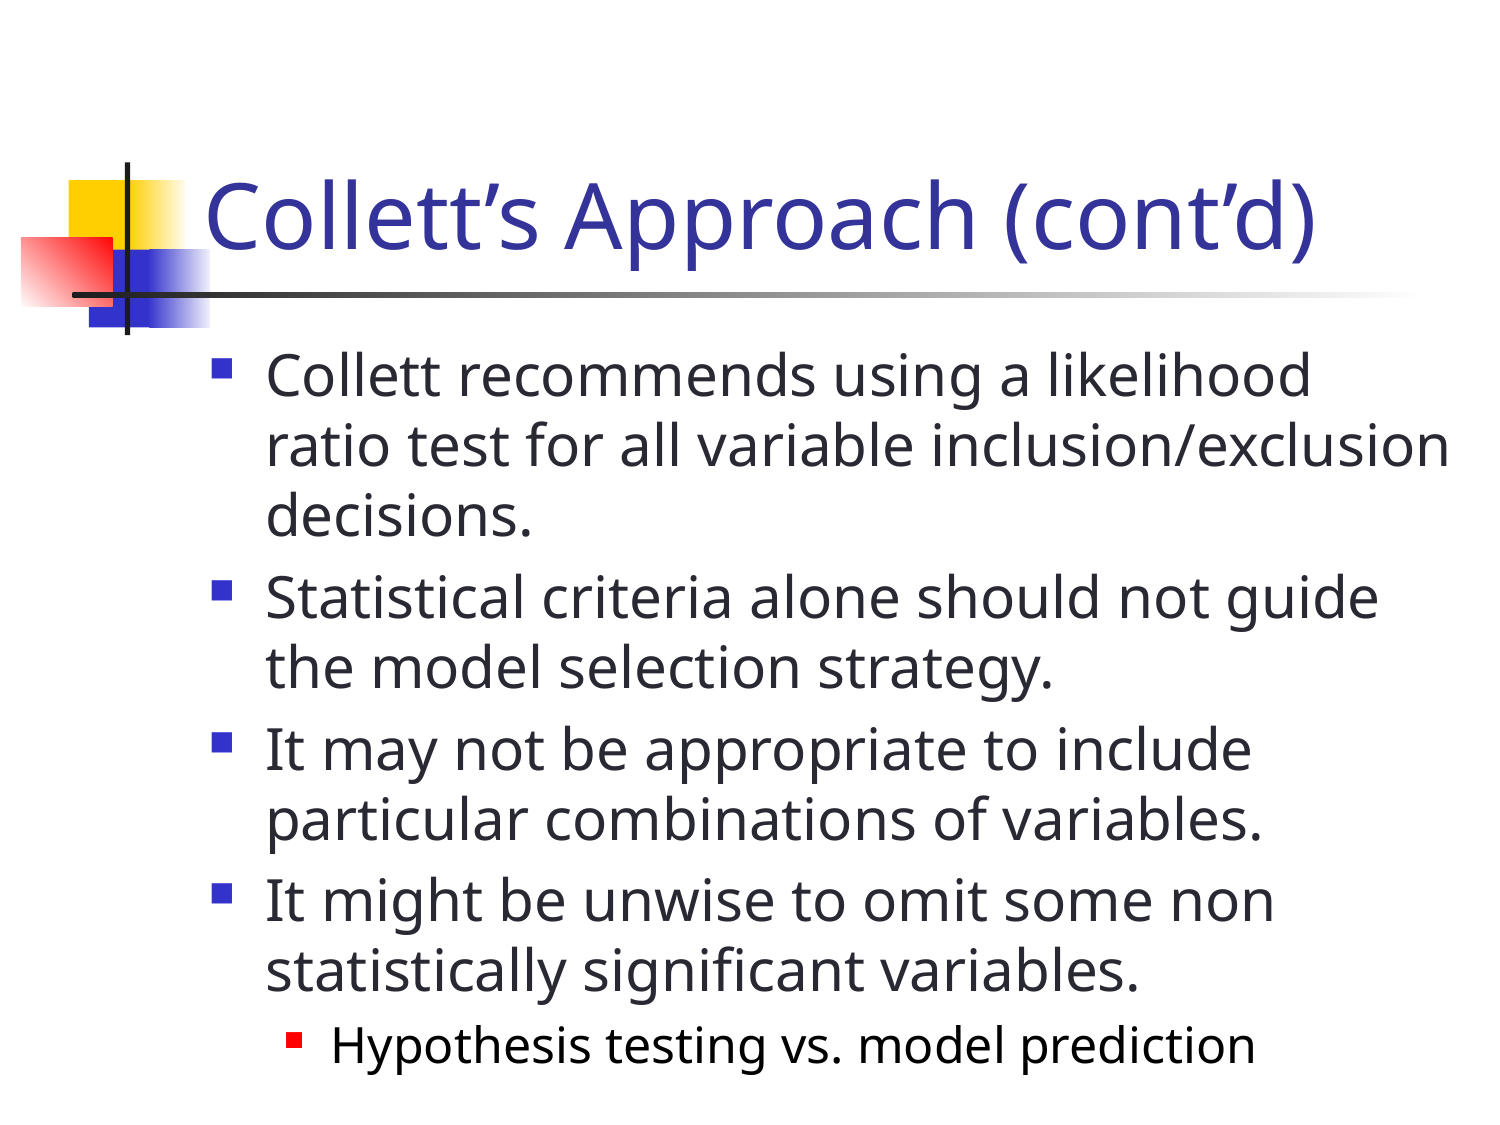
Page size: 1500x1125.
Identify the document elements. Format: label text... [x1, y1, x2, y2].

list Collett recommends using a likelihood ratio test for all variable inclusion/exclusion decisions. Statistical criteria alone should not guide the model selection strategy. It may not be appropriate to include particular combinations of variables. It might be unwise to omit some non statistically significant variables. Hypothesis testing vs. model prediction [193, 330, 1470, 1007]
title Collett’s Approach (cont’d) [188, 34, 1468, 276]
